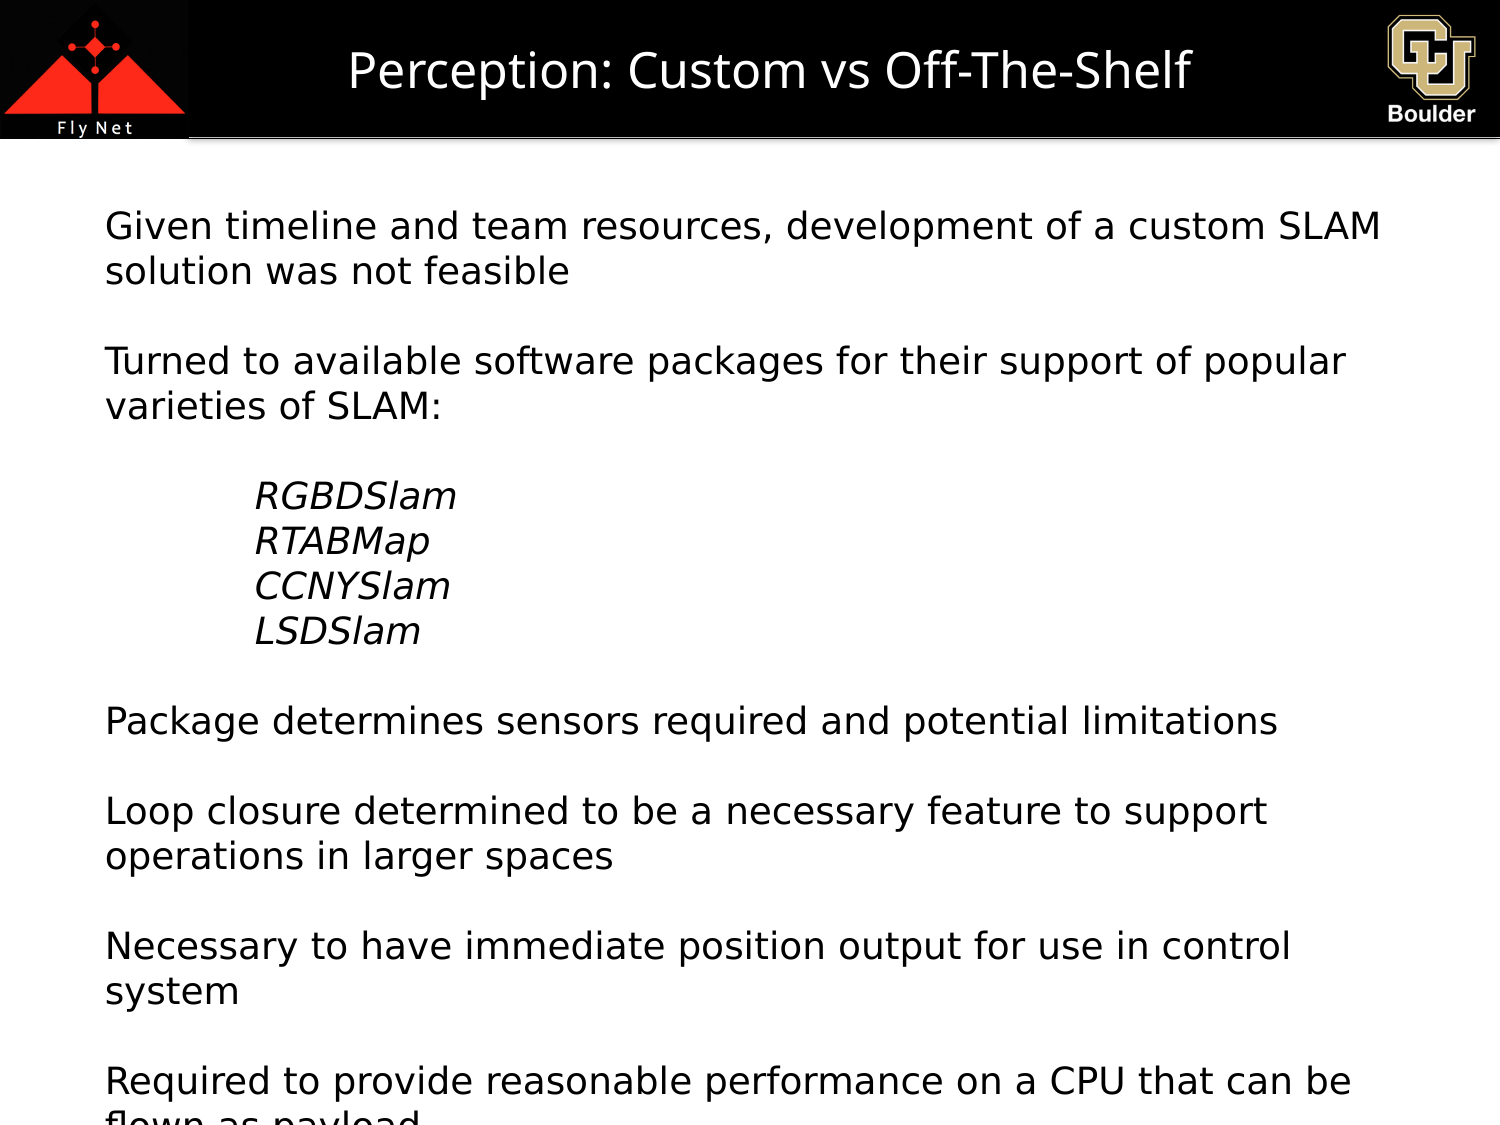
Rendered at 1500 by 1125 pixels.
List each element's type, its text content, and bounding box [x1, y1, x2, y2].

text_box [191, 0, 1360, 137]
picture [1363, 0, 1500, 138]
text_box Perception: Custom vs Off-The-Shelf [197, 30, 1343, 106]
text_box Given timeline and team resources, development of a custom SLAM solution was not feasible Turned to available software packages for their support of popular varieties of SLAM: RGBDSlam RTABMap CCNYSlam LSDSlam Package determines sensors required and potential limitations Loop closure determined to be a necessary feature to support operations in larger spaces Necessary to have immediate position output for use in control system Required to provide reasonable performance on a CPU that can be flown as payload [90, 194, 1440, 1125]
picture [0, 0, 190, 139]
